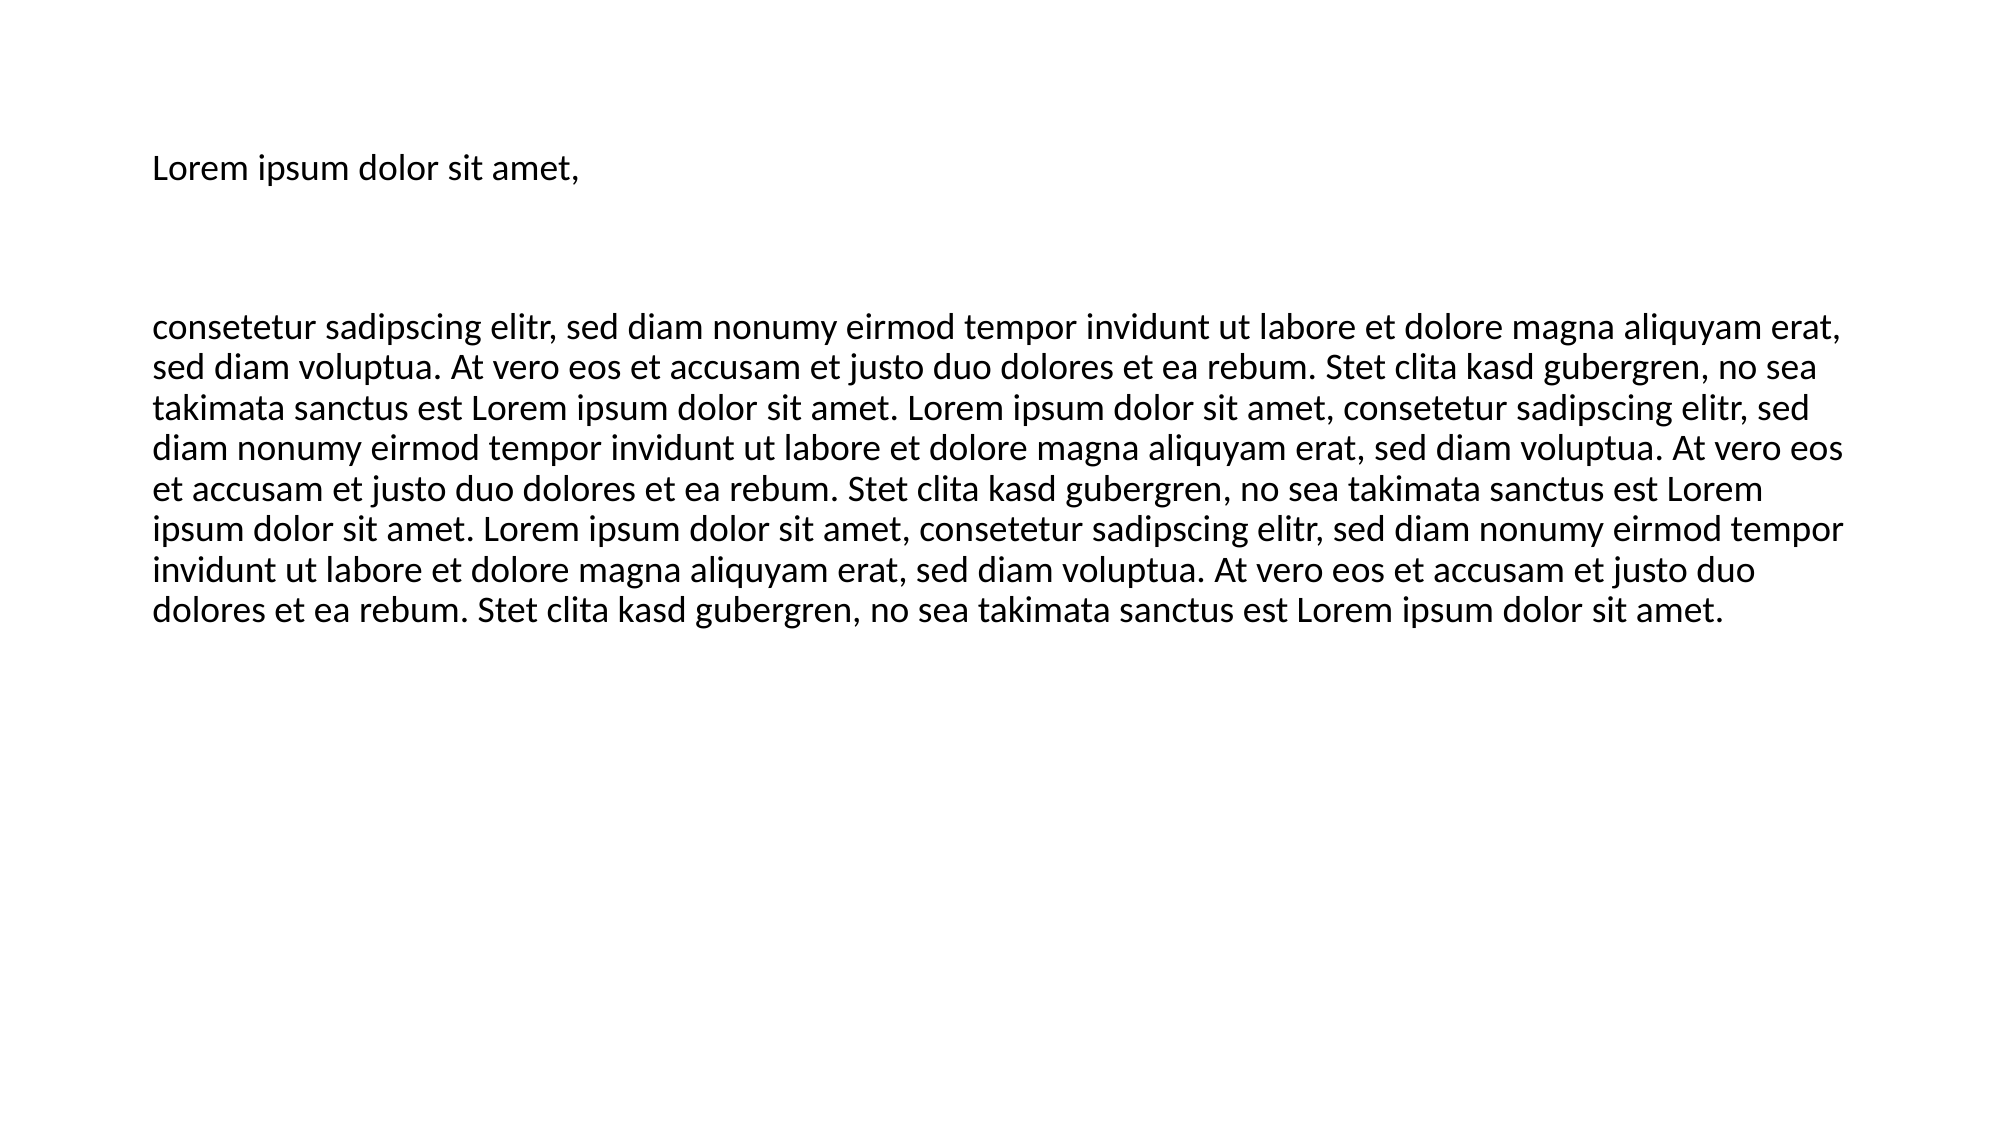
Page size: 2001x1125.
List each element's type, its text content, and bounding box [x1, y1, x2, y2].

list consetetur sadipscing elitr, sed diam nonumy eirmod tempor invidunt ut labore et dolore magna aliquyam erat, sed diam voluptua. At vero eos et accusam et justo duo dolores et ea rebum. Stet clita kasd gubergren, no sea takimata sanctus est Lorem ipsum dolor sit amet. Lorem ipsum dolor sit amet, consetetur sadipscing elitr, sed diam nonumy eirmod tempor invidunt ut labore et dolore magna aliquyam erat, sed diam voluptua. At vero eos et accusam et justo duo dolores et ea rebum. Stet clita kasd gubergren, no sea takimata sanctus est Lorem ipsum dolor sit amet. Lorem ipsum dolor sit amet, consetetur sadipscing elitr, sed diam nonumy eirmod tempor invidunt ut labore et dolore magna aliquyam erat, sed diam voluptua. At vero eos et accusam et justo duo dolores et ea rebum. Stet clita kasd gubergren, no sea takimata sanctus est Lorem ipsum dolor sit amet. [137, 299, 1863, 1014]
title Lorem ipsum dolor sit amet, [137, 59, 1863, 278]
